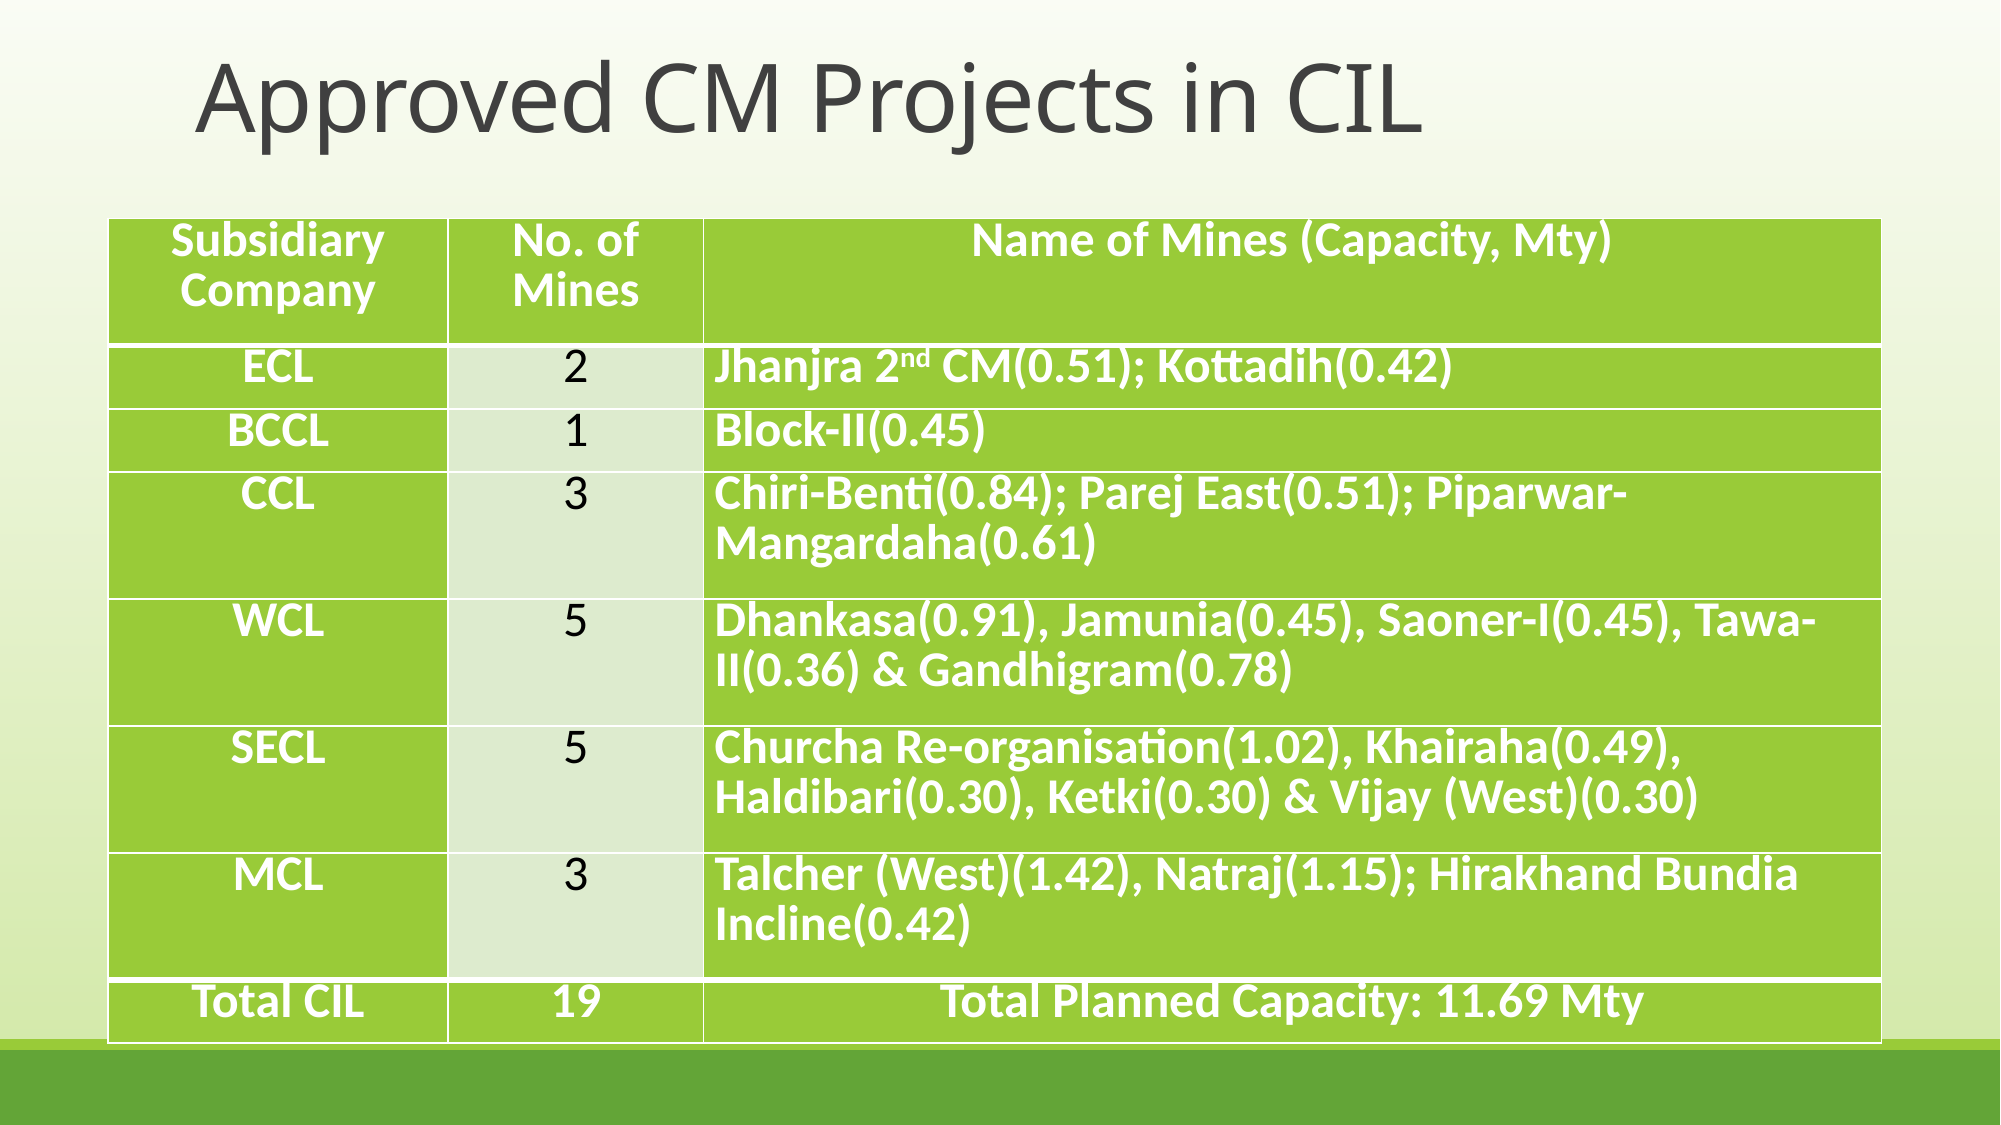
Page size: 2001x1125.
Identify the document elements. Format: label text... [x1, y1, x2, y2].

table_cell MCL [109, 854, 447, 977]
table_cell 2 [449, 348, 703, 408]
table_cell 3 [449, 473, 703, 598]
table_cell 3 [449, 854, 703, 977]
table_cell 5 [449, 727, 703, 852]
table_cell 1 [449, 410, 703, 471]
table_cell Total CIL [109, 983, 447, 1042]
table_header Subsidiary Company [109, 219, 447, 343]
table_cell Chiri-Benti(0.84); Parej East(0.51); Piparwar- Mangardaha(0.61) [704, 473, 1881, 598]
table_cell Talcher (West)(1.42), Natraj(1.15); Hirakhand Bundia Incline(0.42) [704, 854, 1881, 977]
table_cell 5 [449, 600, 703, 725]
table_cell BCCL [109, 410, 447, 471]
table_cell ECL [109, 348, 447, 408]
table_header No. of Mines [449, 219, 703, 343]
table_cell Dhankasa(0.91), Jamunia(0.45), Saoner-I(0.45), Tawa-II(0.36) & Gandhigram(0.78) [704, 600, 1881, 725]
table_cell Total Planned Capacity: 11.69 Mty [704, 983, 1881, 1042]
table_cell Jhanjra 2nd CM(0.51); Kottadih(0.42) [704, 348, 1881, 408]
table_cell SECL [109, 727, 447, 852]
table_cell 19 [449, 983, 703, 1042]
table_cell Block-II(0.45) [704, 410, 1881, 471]
table_cell Churcha Re-organisation(1.02), Khairaha(0.49), Haldibari(0.30), Ketki(0.30) & Vijay (West)(0.30) [704, 727, 1881, 852]
table_cell CCL [109, 473, 447, 598]
table_header Name of Mines (Capacity, Mty) [704, 219, 1881, 343]
table_cell WCL [109, 600, 447, 725]
title Approved CM Projects in CIL [180, 47, 1830, 160]
